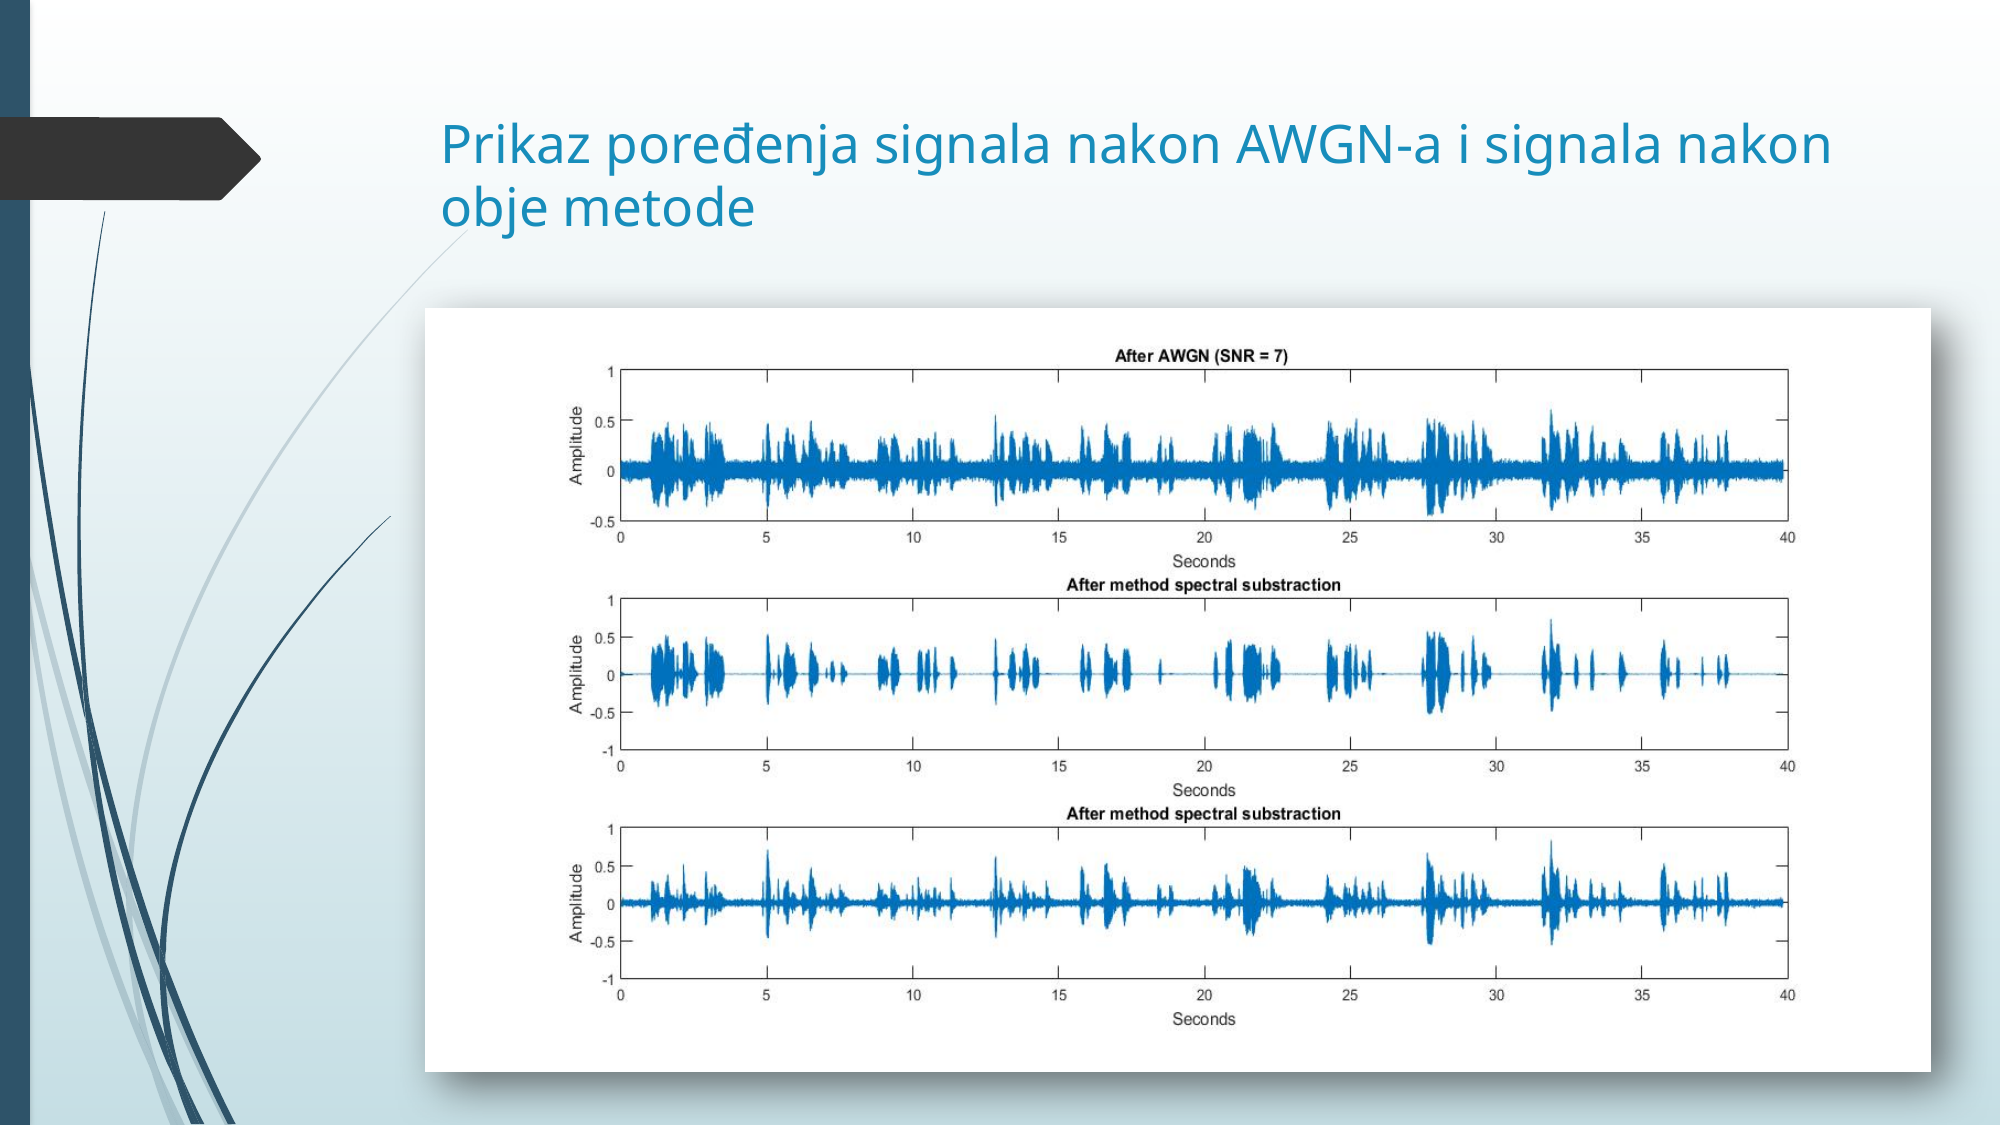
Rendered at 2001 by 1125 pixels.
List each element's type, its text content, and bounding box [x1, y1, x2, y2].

picture [425, 308, 1931, 1072]
title Prikaz poređenja signala nakon AWGN-a i signala nakon obje metode [425, 102, 1888, 246]
